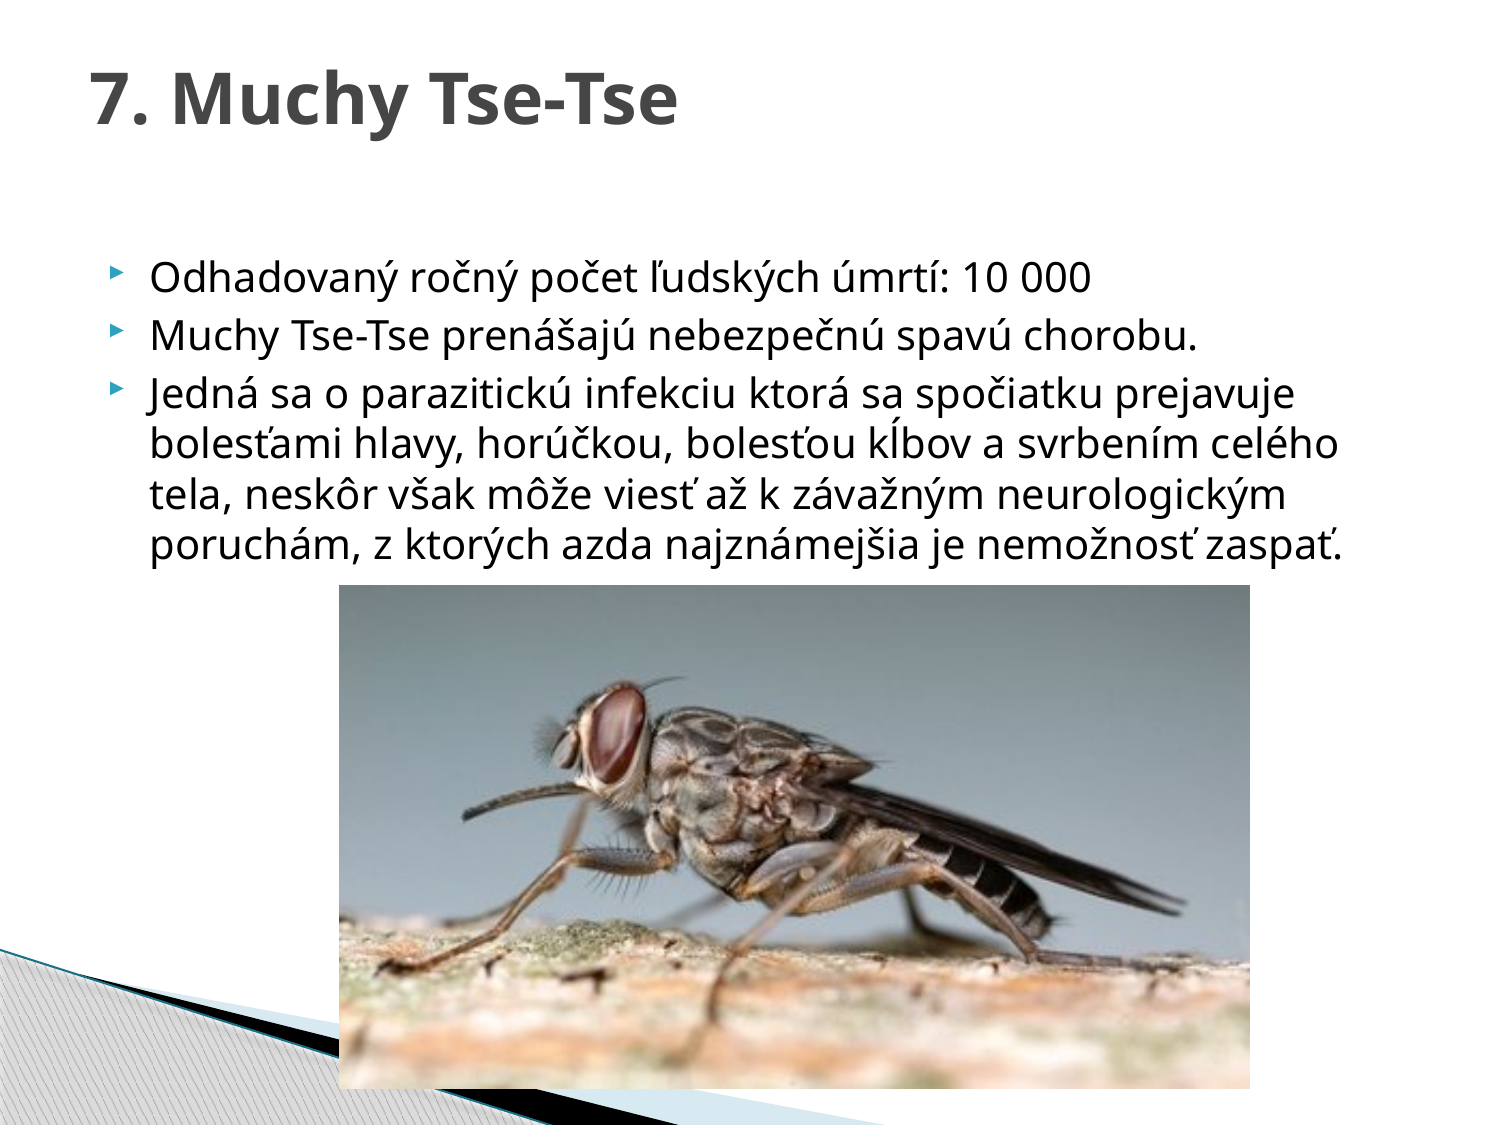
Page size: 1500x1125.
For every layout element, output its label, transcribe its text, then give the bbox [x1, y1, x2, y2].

list Odhadovaný ročný počet ľudských úmrtí: 10 000 Muchy Tse-Tse prenášajú nebezpečnú spavú chorobu. Jedná sa o parazitickú infekciu ktorá sa spočiatku prejavuje bolesťami hlavy, horúčkou, bolesťou kĺbov a svrbením celého tela, neskôr však môže viesť až k závažným neurologickým poruchám, z ktorých azda najznámejšia je nemožnosť zaspať. [75, 243, 1425, 986]
picture [339, 585, 1250, 1090]
title 7. Muchy Tse-Tse [75, 45, 1425, 233]
